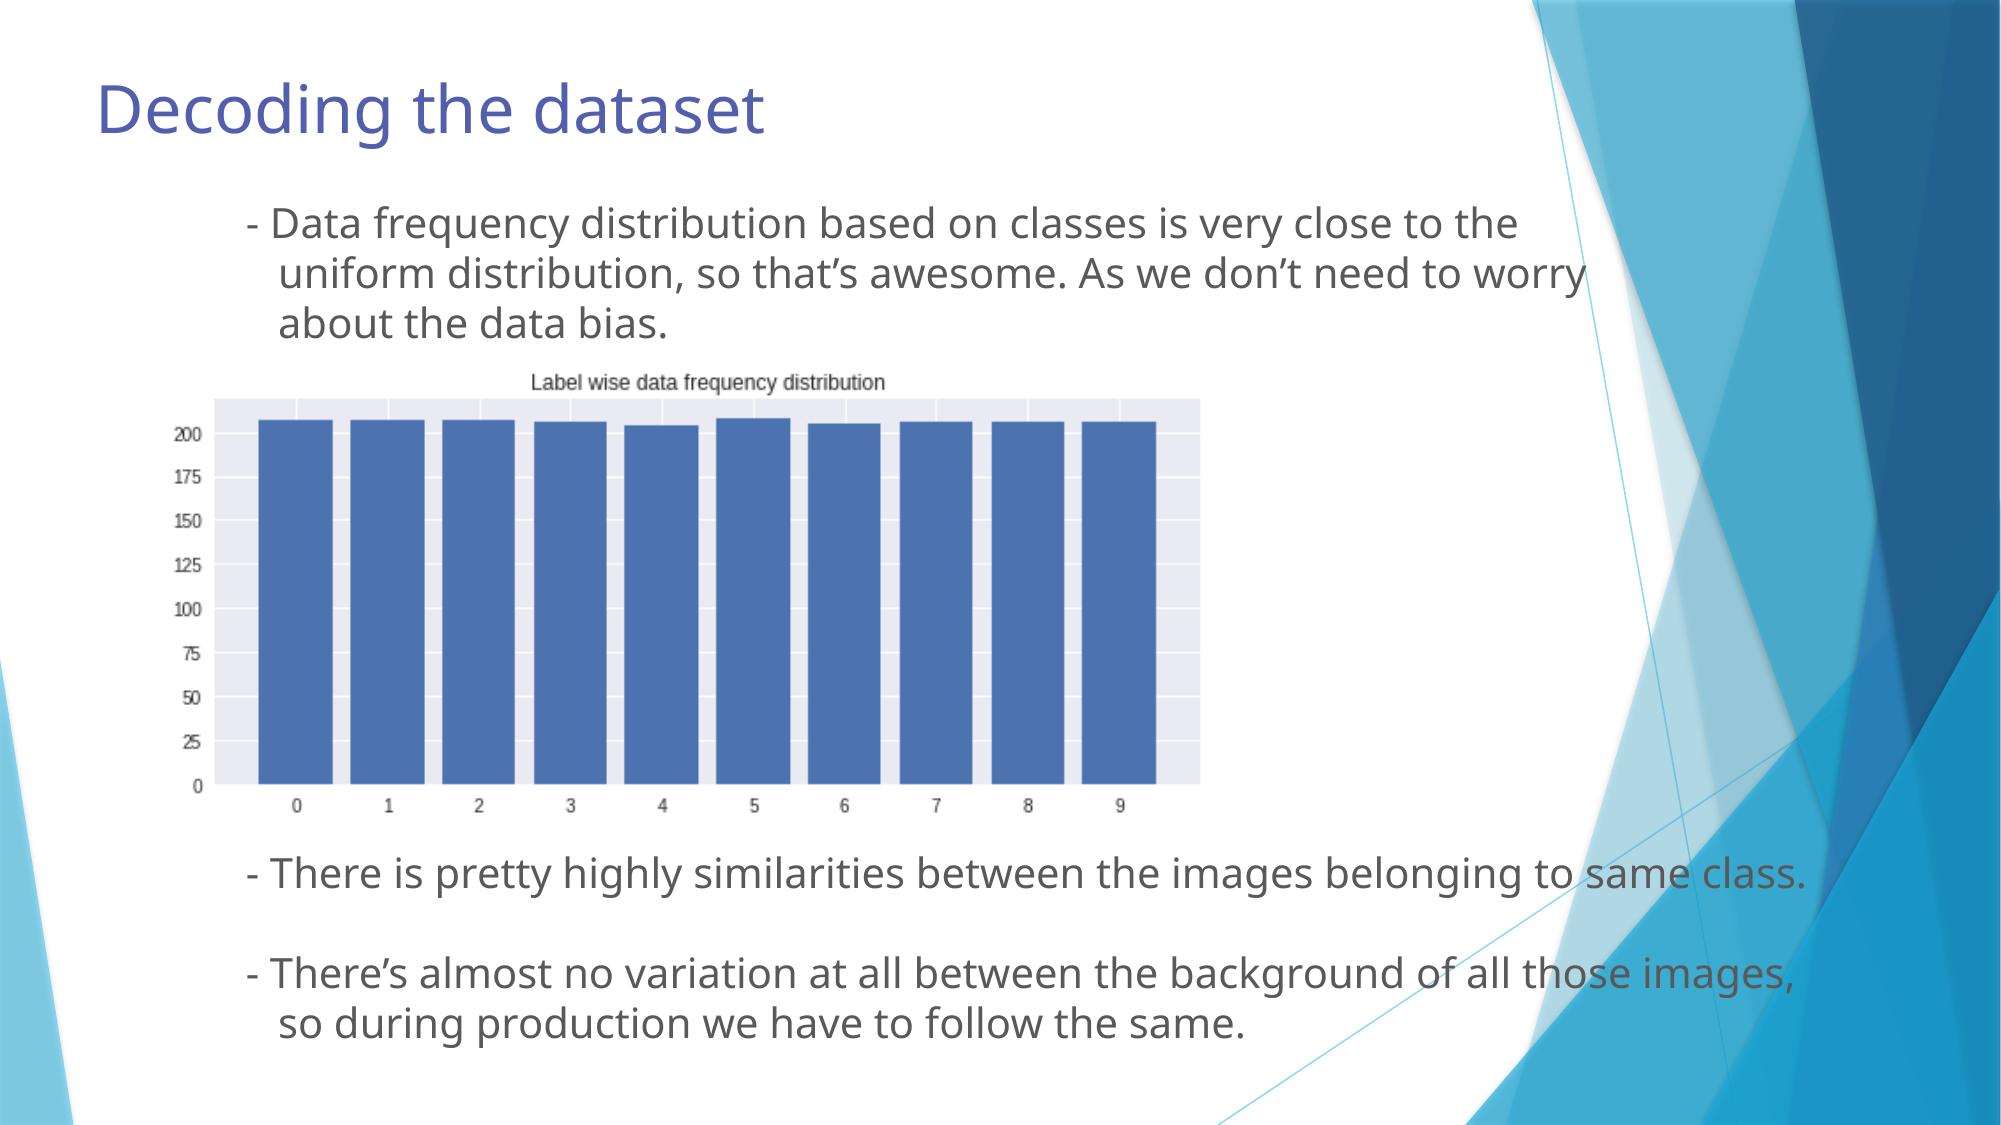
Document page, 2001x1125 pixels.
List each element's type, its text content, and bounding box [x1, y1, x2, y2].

picture [159, 362, 1213, 828]
text_box Decoding the dataset - Data frequency distribution based on classes is very close to the uniform distribution, so that’s awesome. As we don’t need to worry about the data bias. - There is pretty highly similarities between the images belonging to same class. - There’s almost no variation at all between the background of all those images, so during production we have to follow the same. [80, 59, 1895, 1079]
